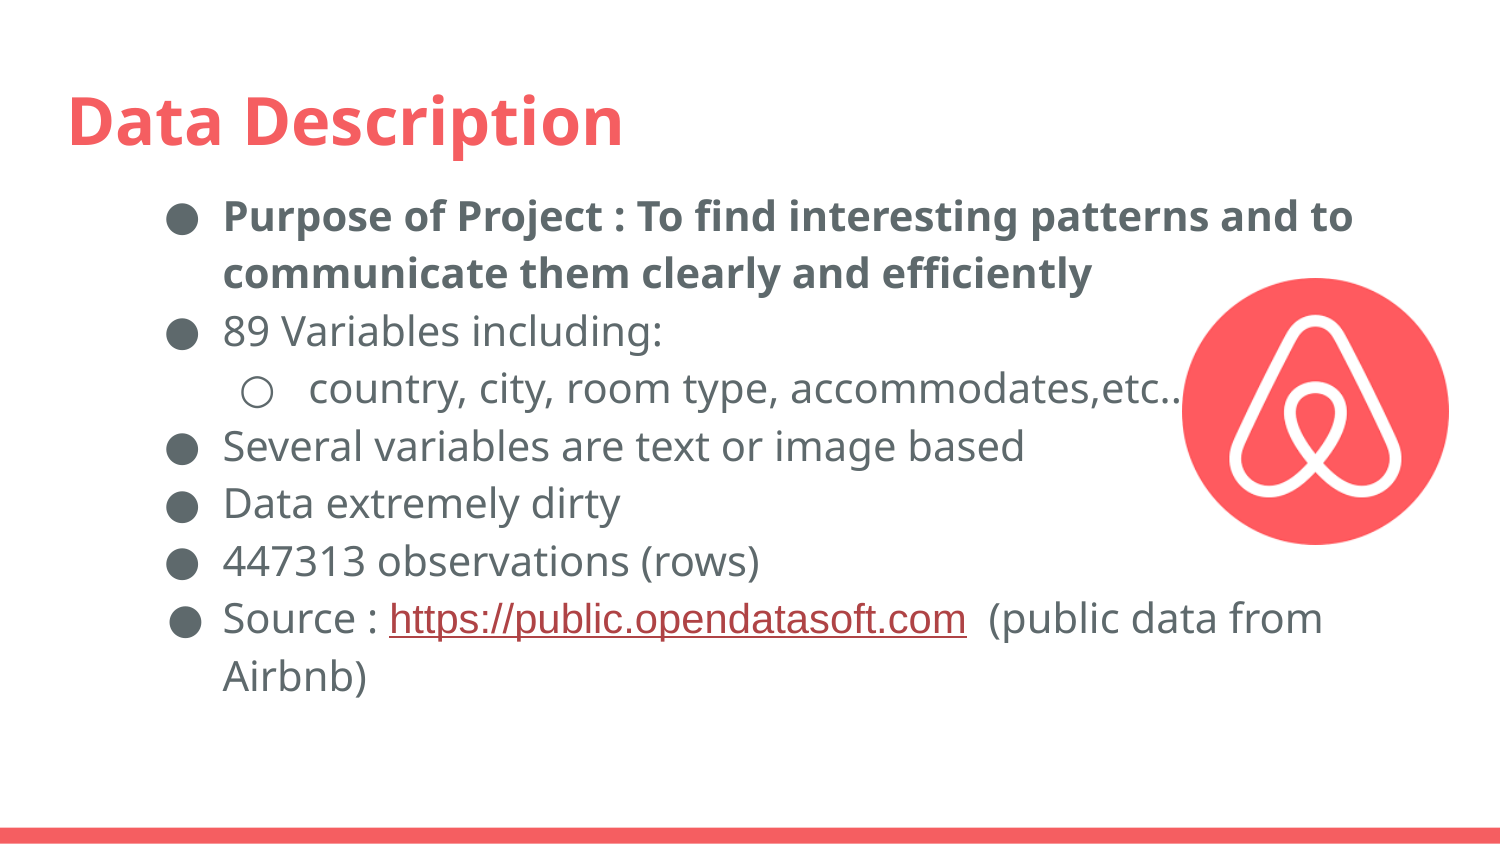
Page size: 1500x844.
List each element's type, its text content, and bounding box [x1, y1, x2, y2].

picture [1181, 277, 1450, 545]
title Data Description [51, 64, 1449, 167]
list Purpose of Project : To find interesting patterns and to communicate them clearly and efficiently 89 Variables including: country, city, room type, accommodates,etc.. Several variables are text or image based Data extremely dirty 447313 observations (rows) Source : https://public.opendatasoft.com (public data from Airbnb) [132, 166, 1431, 750]
